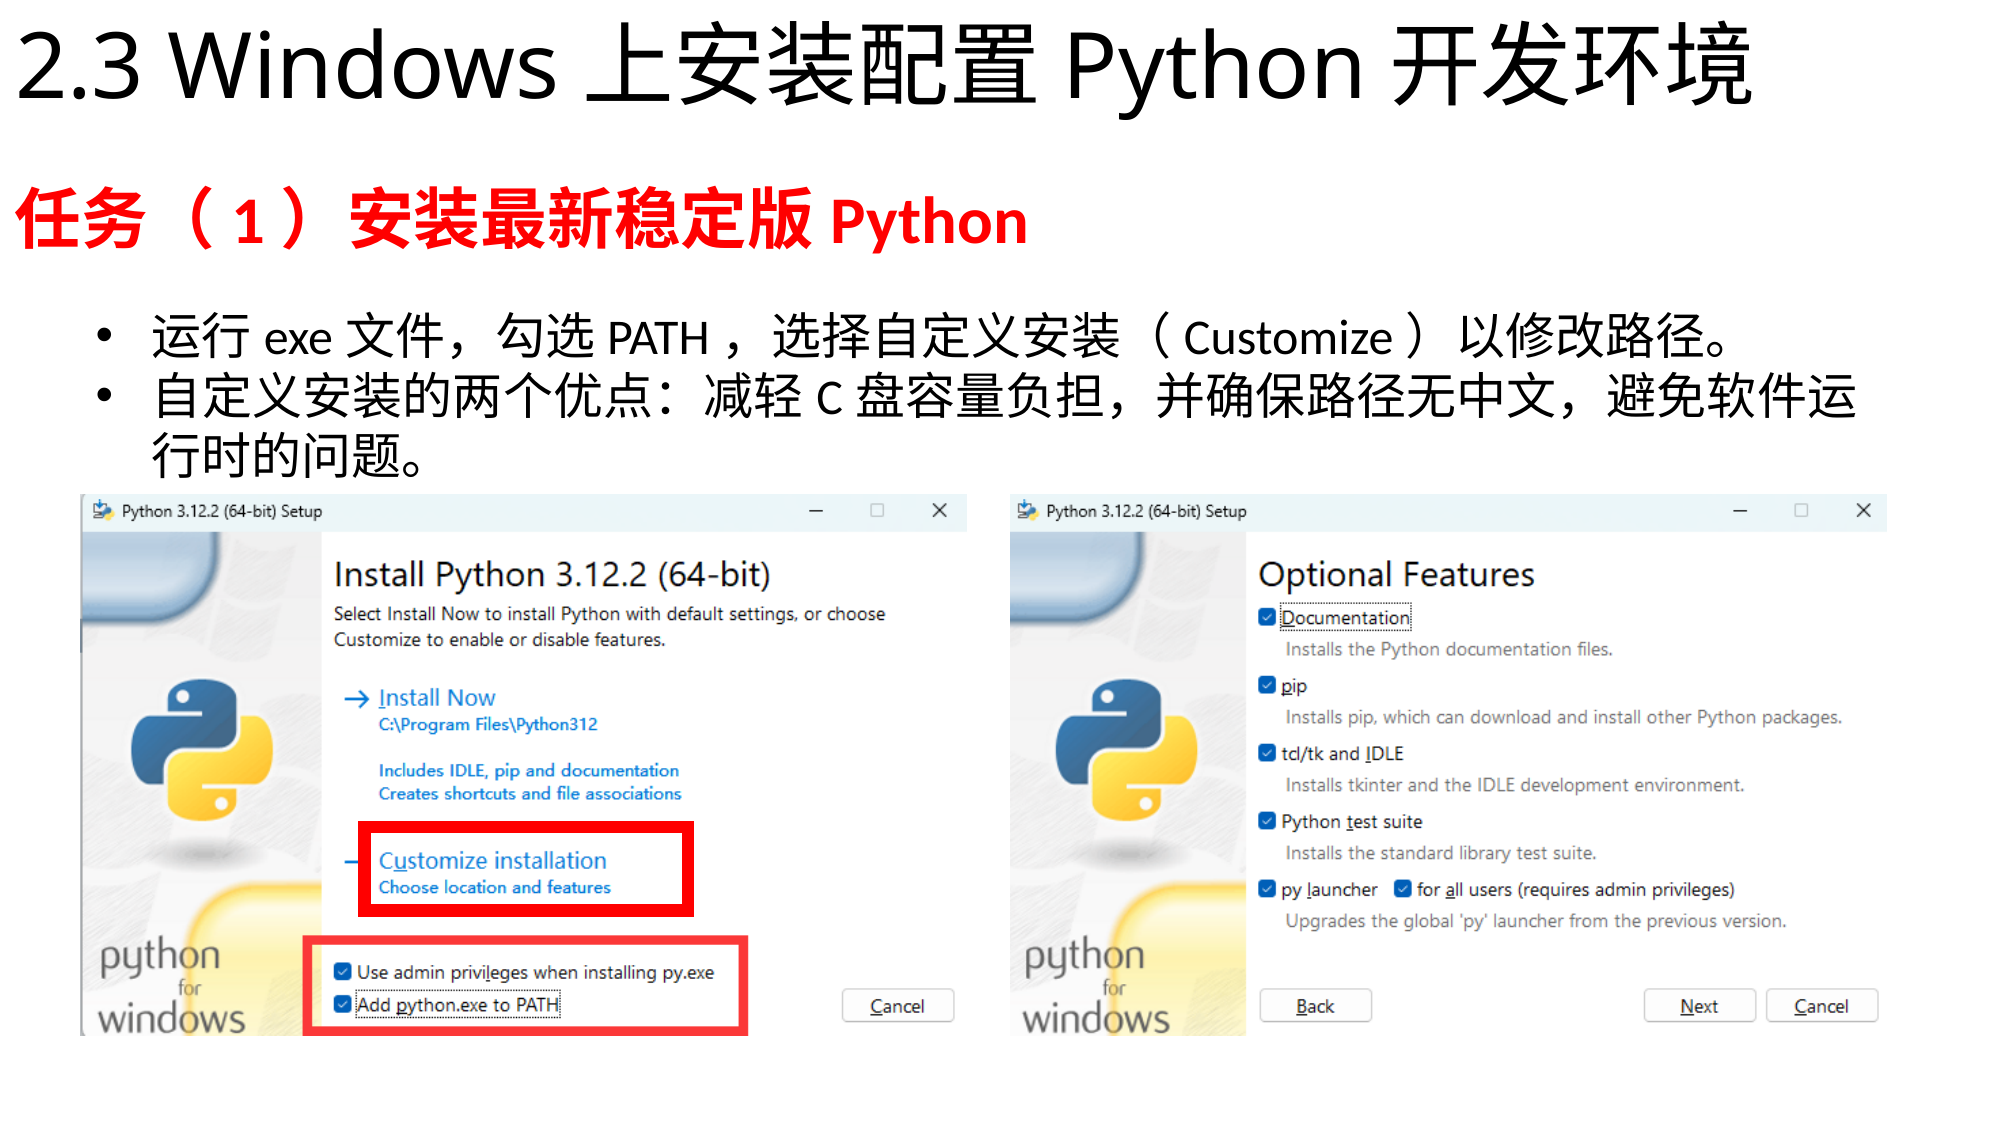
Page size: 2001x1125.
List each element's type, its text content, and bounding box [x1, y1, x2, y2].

picture [80, 494, 967, 1036]
text_box 任务（1）安装最新稳定版Python [0, 169, 2000, 264]
picture [1010, 494, 1887, 1036]
title 2.3 Windows上安装配置Python开发环境 [0, 0, 2000, 138]
text_box 运行exe文件，勾选PATH，选择自定义安装（Customize）以修改路径。 自定义安装的两个优点：减轻C盘容量负担，并确保路径无中文，避免软件运行时的问题。 [80, 297, 1872, 492]
